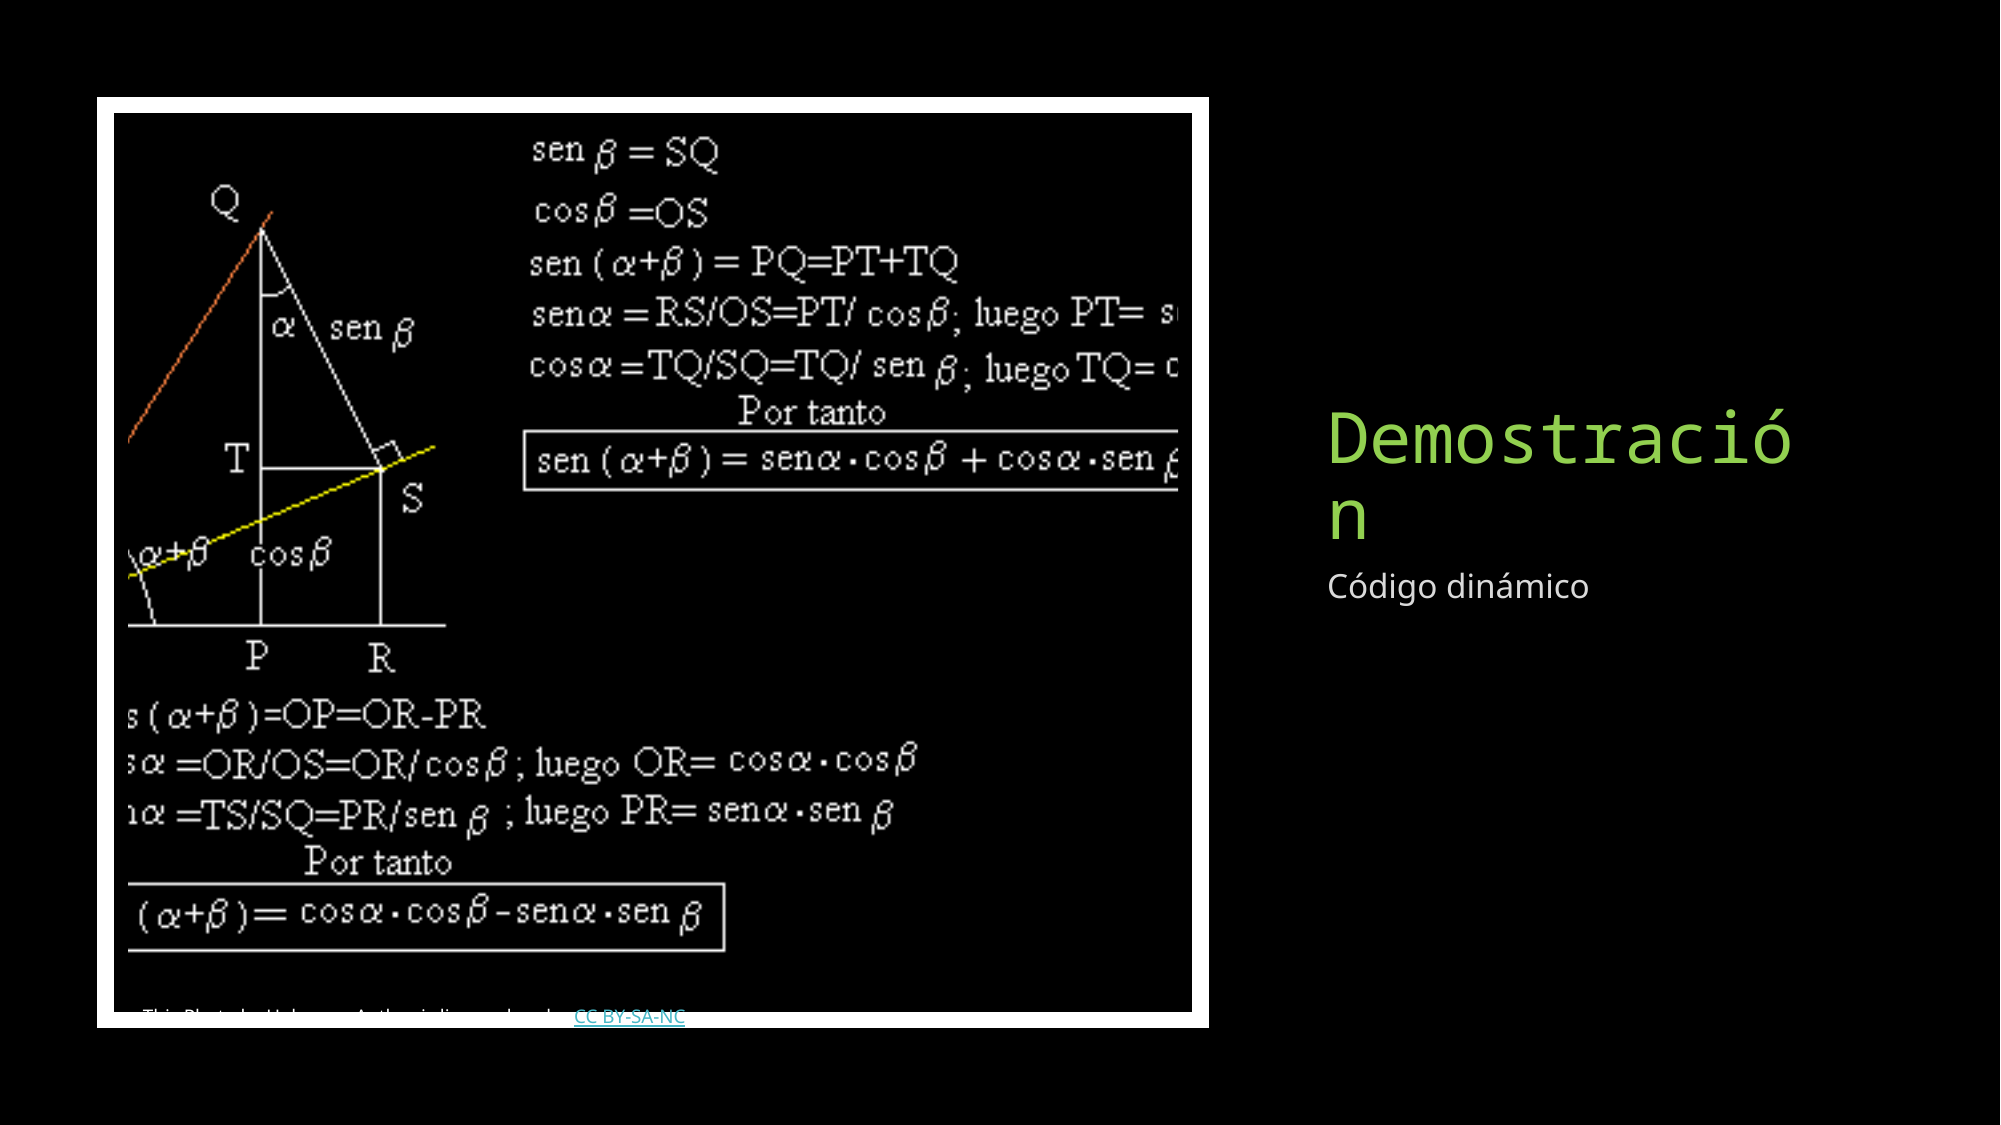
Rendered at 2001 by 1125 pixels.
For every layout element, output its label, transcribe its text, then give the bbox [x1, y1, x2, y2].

list Código dinámico [1312, 562, 1825, 863]
title Demostración [1312, 262, 1825, 562]
text_box This Photo by Unknown Author is licensed under CC BY-SA-NC [128, 998, 1179, 1038]
picture [128, 127, 1179, 998]
